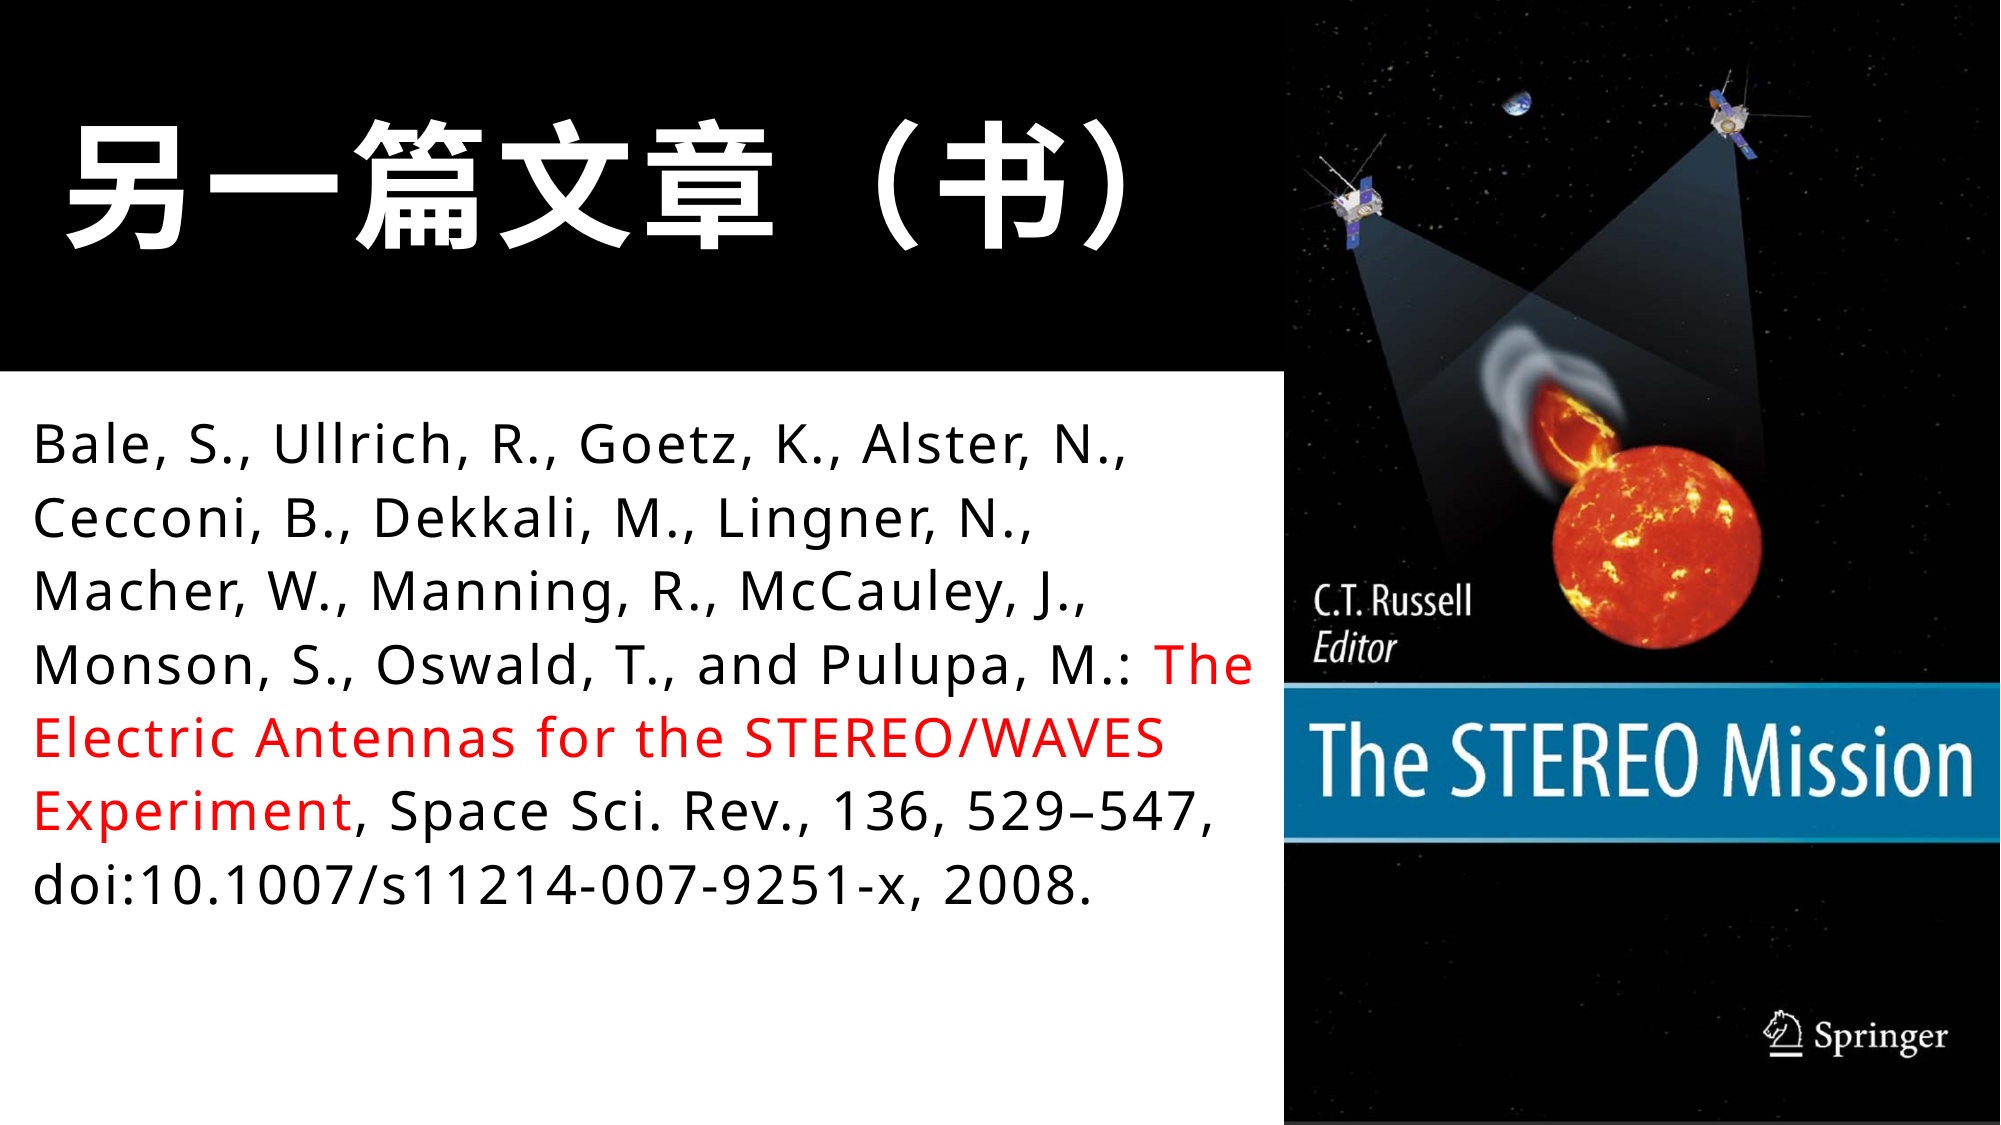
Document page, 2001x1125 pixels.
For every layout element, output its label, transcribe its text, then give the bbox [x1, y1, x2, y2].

picture [1309, 723, 1346, 797]
picture [1533, 723, 1566, 798]
picture [1841, 743, 1868, 798]
picture [1790, 725, 1802, 736]
picture [1394, 740, 1428, 797]
picture [1876, 743, 1889, 798]
picture [1618, 723, 1651, 798]
picture [1809, 743, 1836, 798]
title 另一篇文章（书） [42, 52, 1284, 332]
picture [1487, 723, 1528, 797]
picture [1894, 743, 1931, 798]
picture [1939, 743, 1974, 798]
list Bale, S., Ullrich, R., Goetz, K., Alster, N., Cecconi, B., Dekkali, M., Lingner, N., Macher, W., Manning, R., McCauley, J., Monson, S., Oswald, T., and Pulupa, M.: The Electric Antennas for the STEREO/WAVES Experiment, Space Sci. Rev., 136, 529–547, doi:10.1007/s11214-007-9251-x, 2008. [14, 383, 1284, 1095]
picture [1791, 743, 1802, 798]
picture [1874, 725, 1887, 737]
picture [1723, 723, 1782, 797]
picture [1450, 722, 1486, 798]
picture [1284, 0, 2000, 688]
picture [1573, 723, 1610, 797]
picture [1284, 837, 2000, 1125]
picture [1349, 720, 1387, 798]
picture [1654, 722, 1701, 798]
